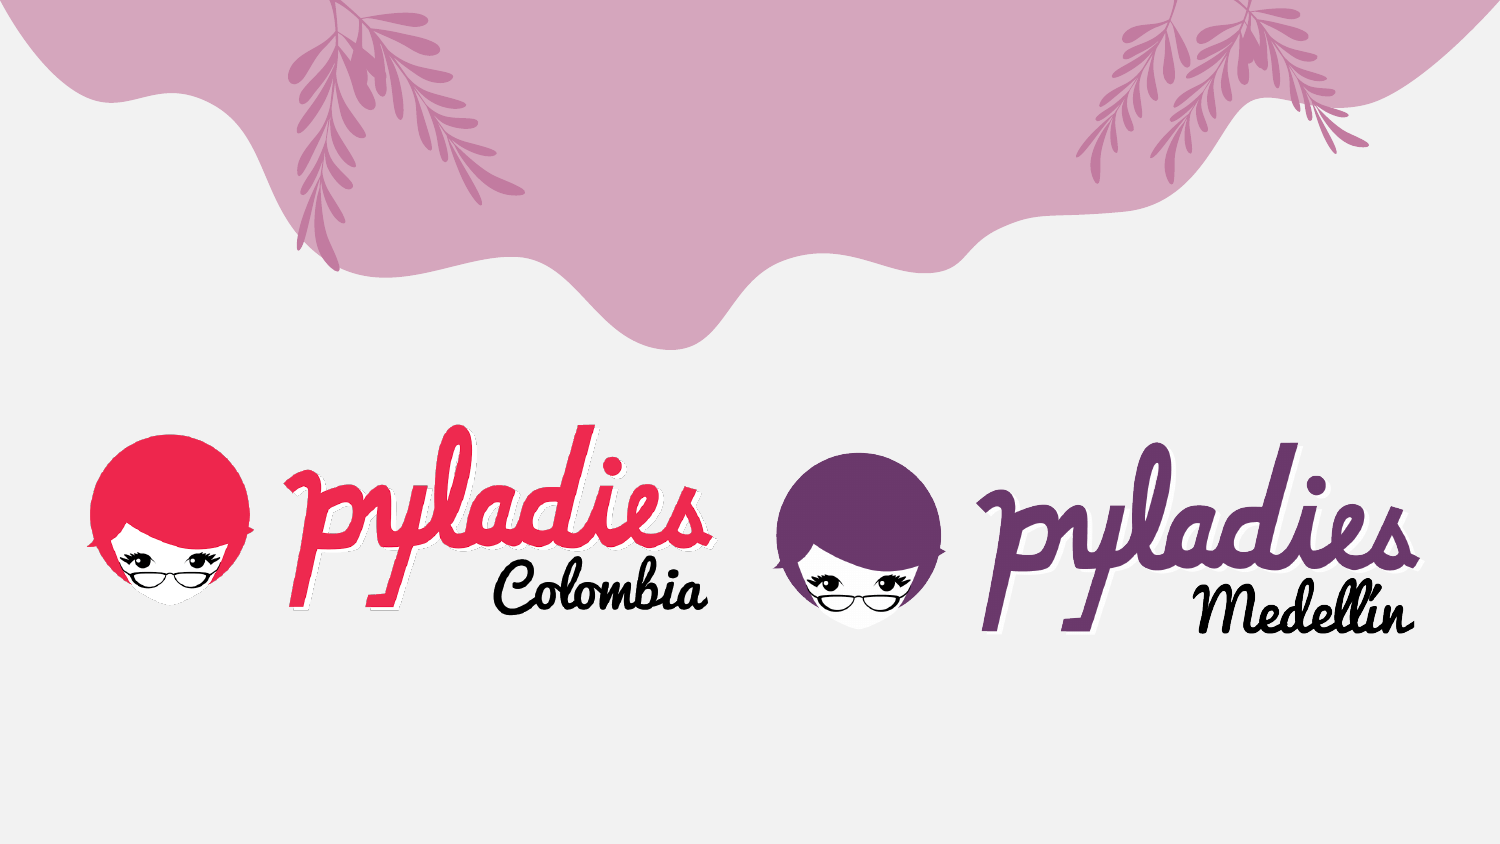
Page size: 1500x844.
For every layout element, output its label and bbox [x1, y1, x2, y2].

text_box [0, 0, 281, 210]
text_box [566, 280, 754, 350]
text_box [1375, 0, 1500, 102]
picture [86, 421, 1426, 661]
text_box [286, 0, 1371, 272]
